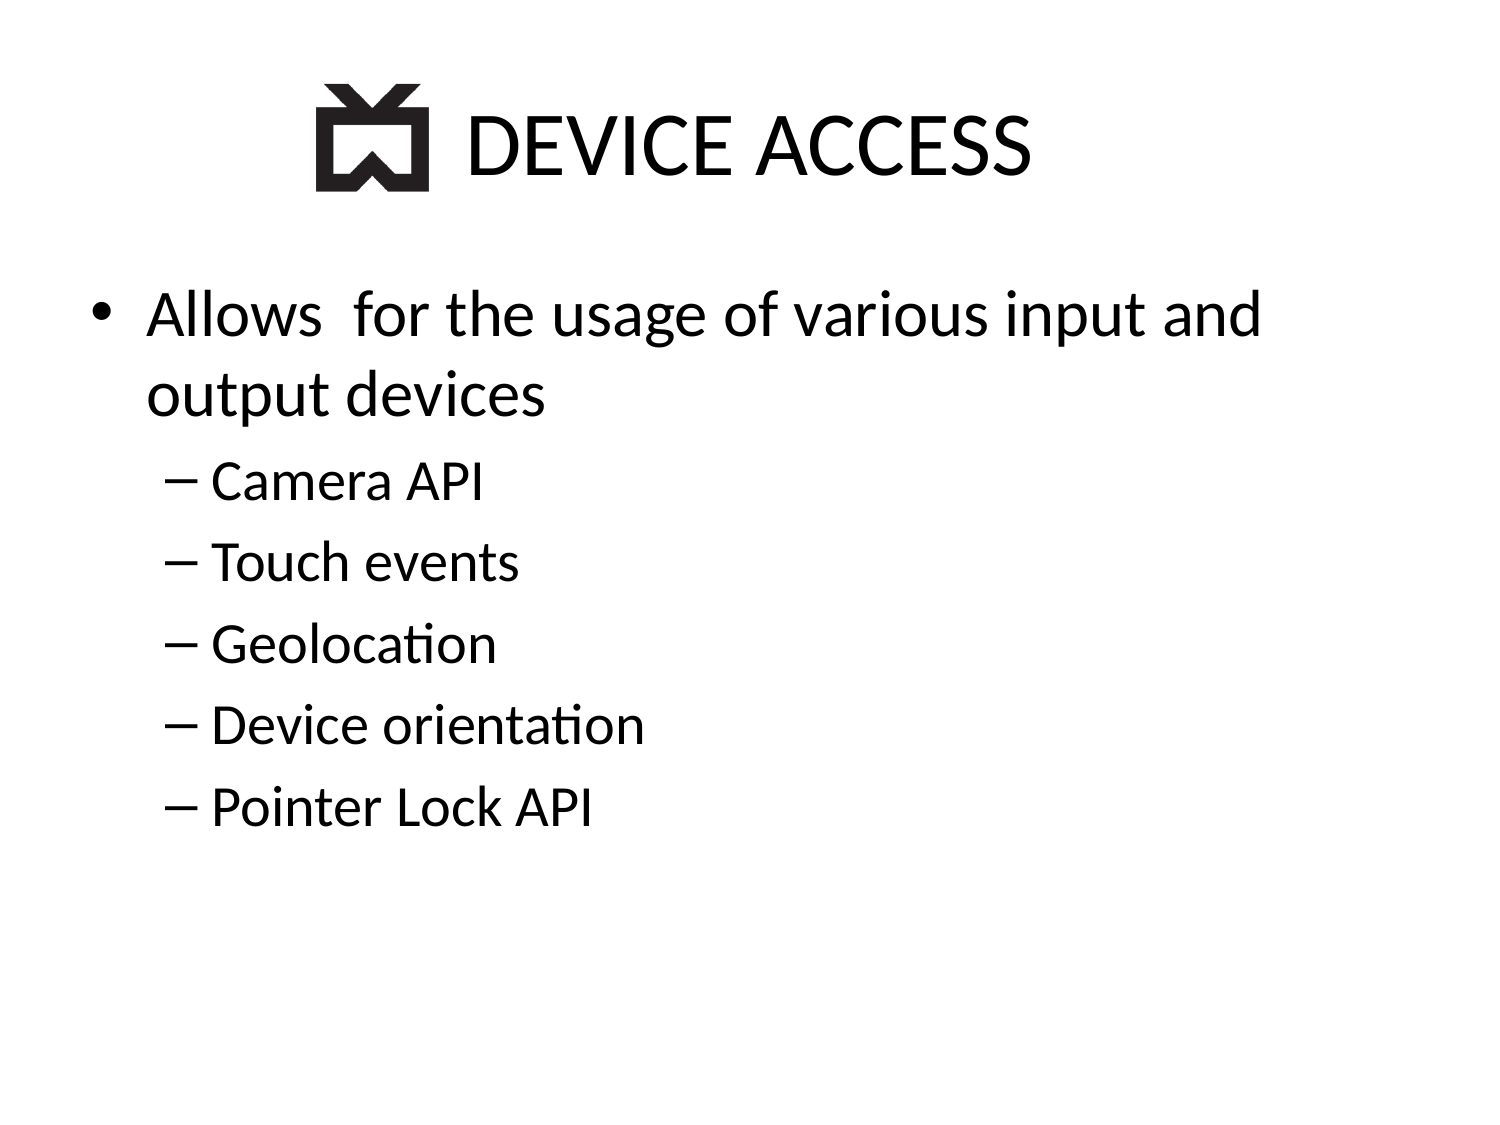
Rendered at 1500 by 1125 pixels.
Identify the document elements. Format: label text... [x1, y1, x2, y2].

picture [300, 66, 444, 209]
list Allows for the usage of various input and output devices Camera API Touch events Geolocation Device orientation Pointer Lock API [75, 262, 1425, 1005]
title DEVICE ACCESS [75, 45, 1425, 233]
